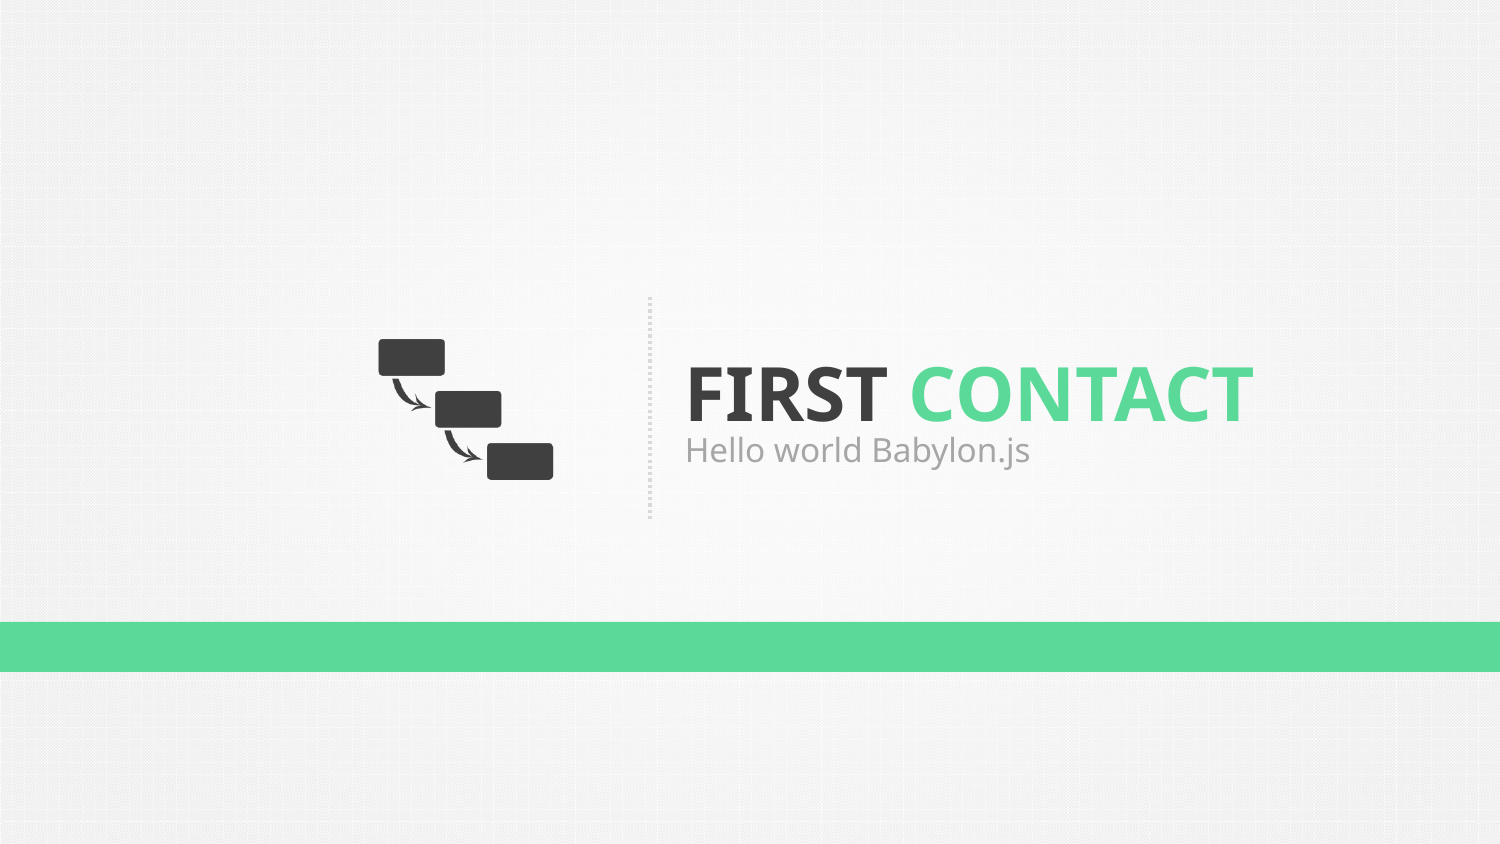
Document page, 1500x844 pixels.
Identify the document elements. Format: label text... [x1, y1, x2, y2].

picture [0, 674, 1500, 844]
text_box FIRST CONTACT [669, 338, 1399, 444]
text_box [0, 620, 1500, 674]
text_box Hello world Babylon.js [669, 421, 1389, 477]
picture [0, 0, 1500, 620]
